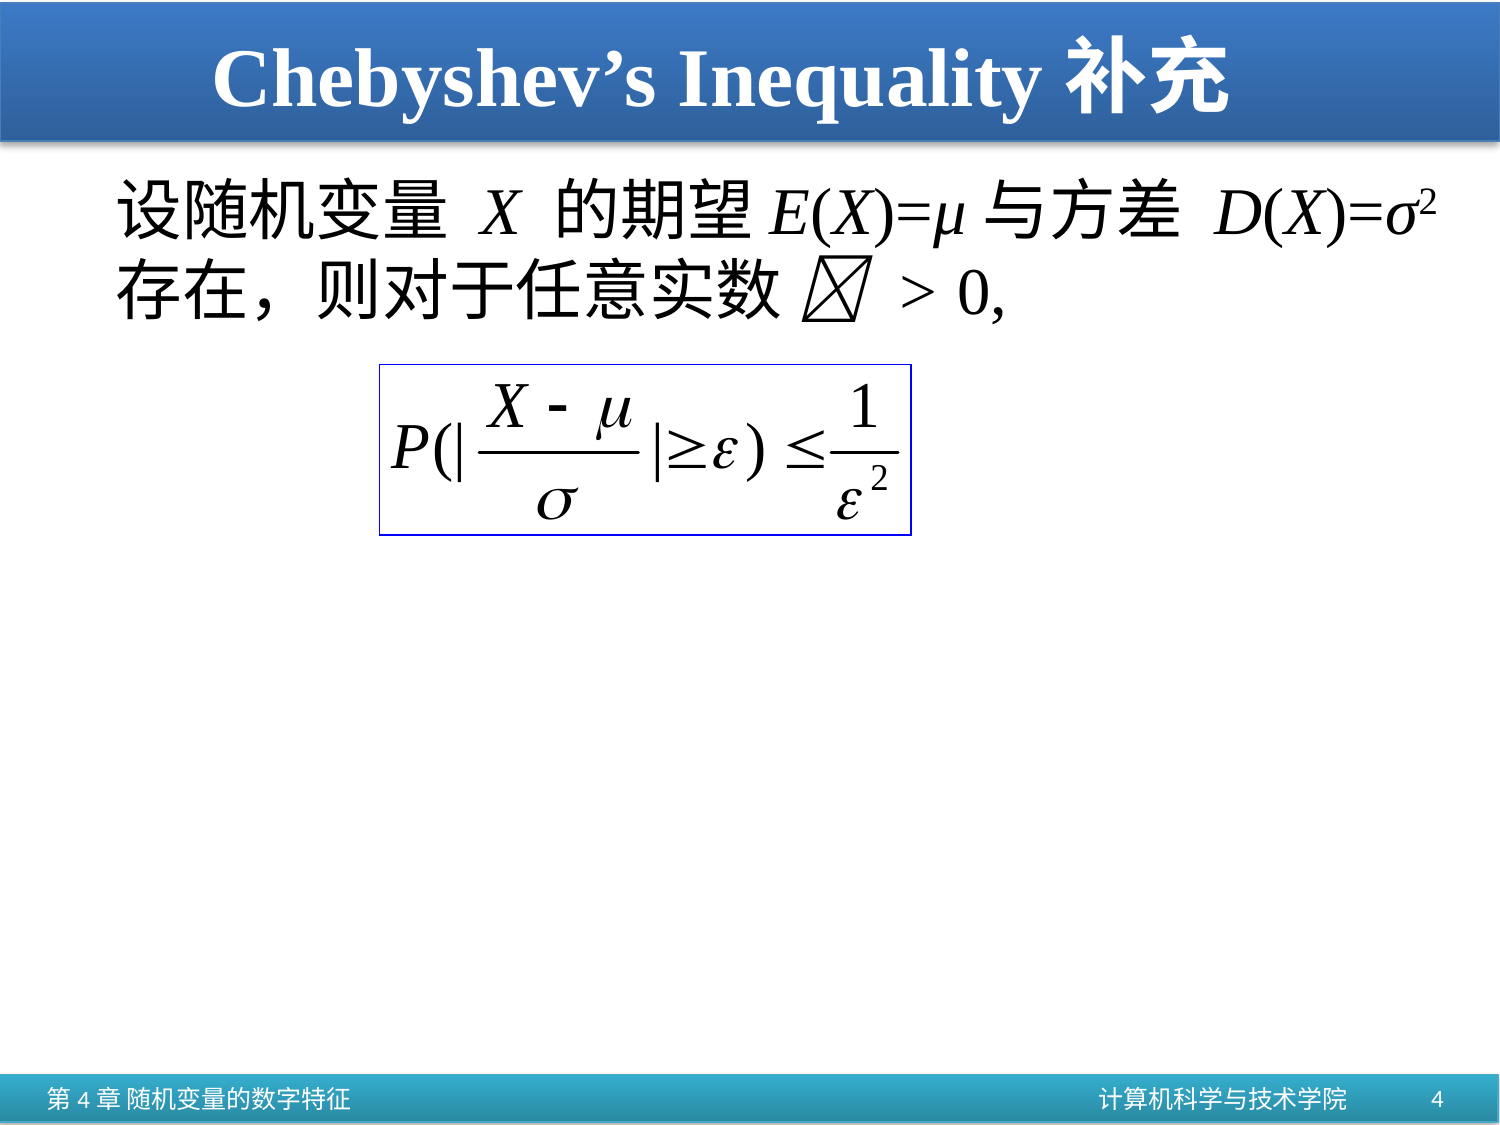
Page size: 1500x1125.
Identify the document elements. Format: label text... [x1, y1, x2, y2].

title Chebyshev’s Inequality补充 [17, 15, 1425, 132]
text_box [379, 364, 911, 535]
text_box 设随机变量 X 的期望E(X)=μ与方差 D(X)=σ2 存在，则对于任意实数  > 0, [100, 160, 1453, 336]
